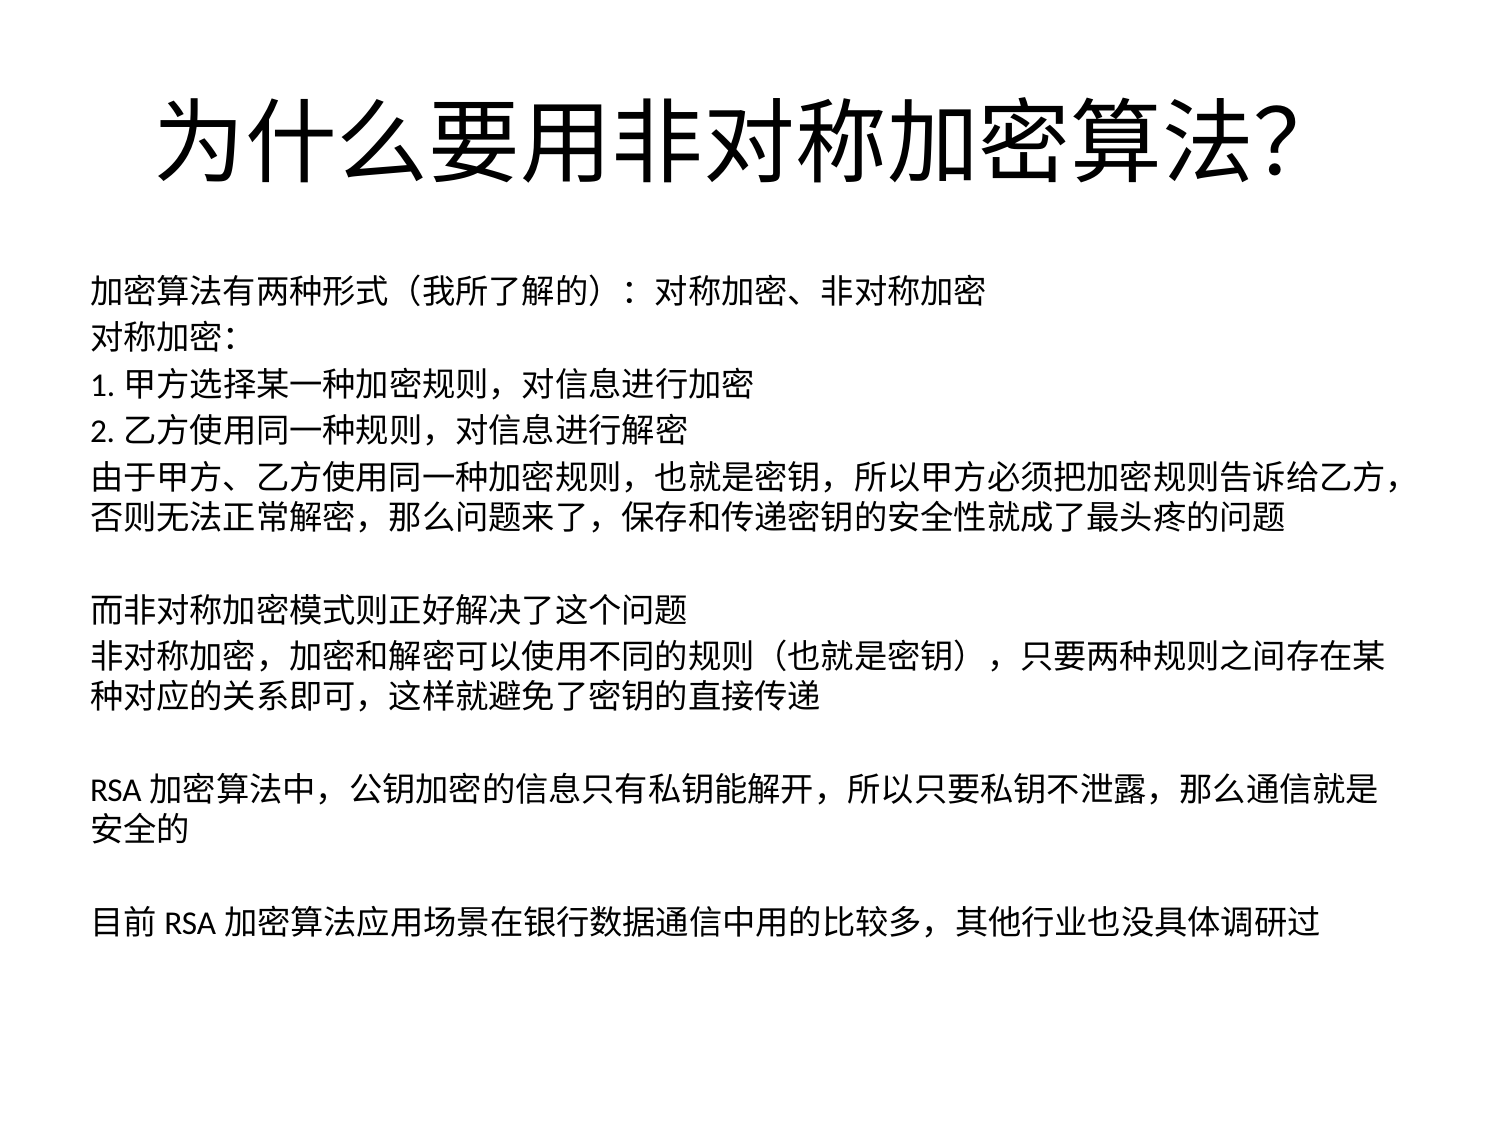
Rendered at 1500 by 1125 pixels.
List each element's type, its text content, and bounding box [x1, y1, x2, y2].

list 加密算法有两种形式（我所了解的）：对称加密、非对称加密 对称加密： 1.甲方选择某一种加密规则，对信息进行加密 2.乙方使用同一种规则，对信息进行解密 由于甲方、乙方使用同一种加密规则，也就是密钥，所以甲方必须把加密规则告诉给乙方，否则无法正常解密，那么问题来了，保存和传递密钥的安全性就成了最头疼的问题 而非对称加密模式则正好解决了这个问题 非对称加密，加密和解密可以使用不同的规则（也就是密钥），只要两种规则之间存在某种对应的关系即可，这样就避免了密钥的直接传递 RSA加密算法中，公钥加密的信息只有私钥能解开，所以只要私钥不泄露，那么通信就是安全的 目前RSA加密算法应用场景在银行数据通信中用的比较多，其他行业也没具体调研过 [75, 262, 1425, 1005]
title 为什么要用非对称加密算法？ [75, 45, 1425, 233]
